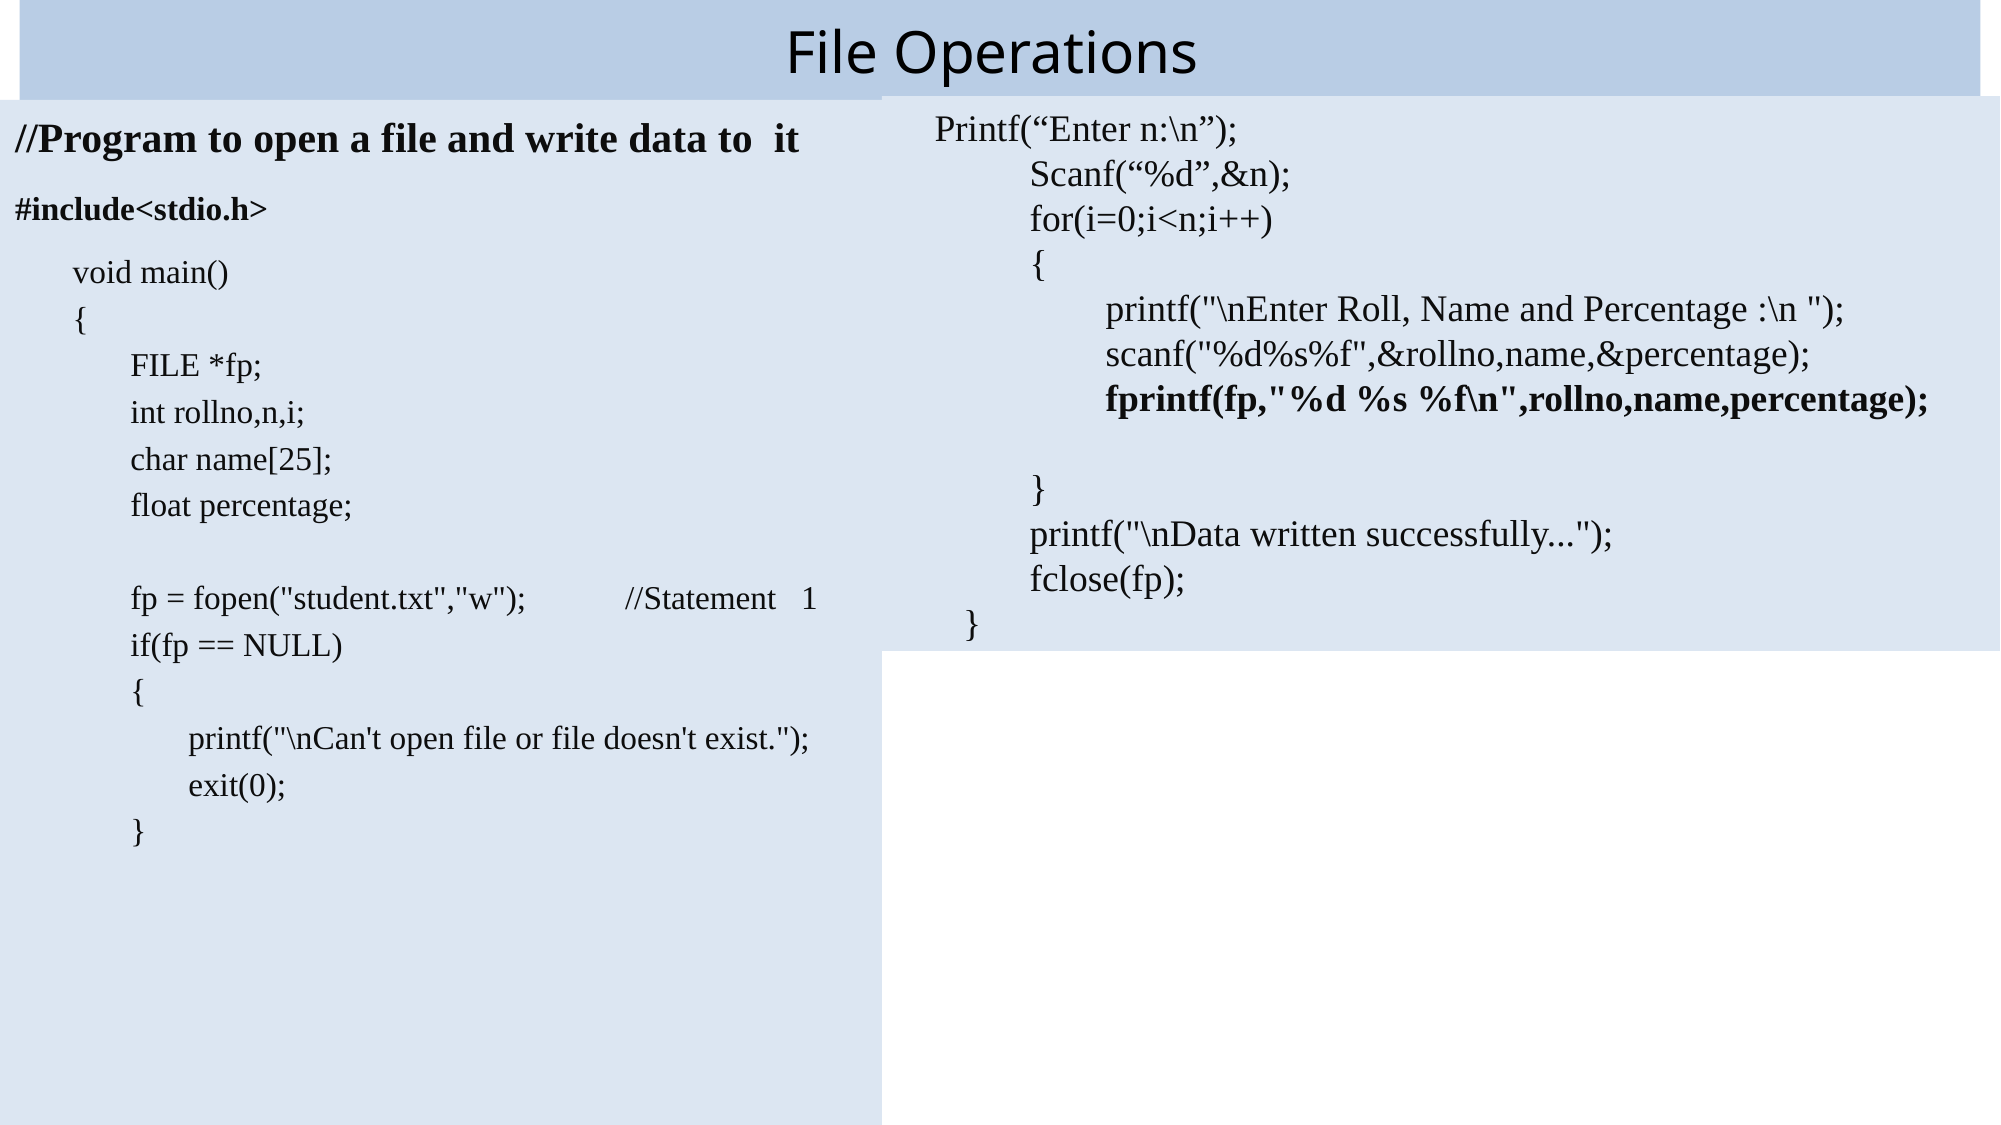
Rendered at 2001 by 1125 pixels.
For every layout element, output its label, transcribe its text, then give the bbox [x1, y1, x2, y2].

title File Operations [19, 0, 1981, 99]
text_box Printf(“Enter n:\n”); Scanf(“%d”,&n); for(i=0;i<n;i++) { printf("\nEnter Roll, Name and Percentage :\n "); scanf("%d%s%f",&rollno,name,&percentage); fprintf(fp,"%d %s %f\n",rollno,name,percentage); } printf("\nData written successfully..."); fclose(fp); } [881, 96, 2000, 651]
list //Program to open a file and write data to it #include<stdio.h> void main() { FILE *fp; int rollno,n,i; char name[25]; float percentage; fp = fopen("student.txt","w"); //Statement 1 if(fp == NULL) { printf("\nCan't open file or file doesn't exist."); exit(0); } [0, 99, 882, 1125]
